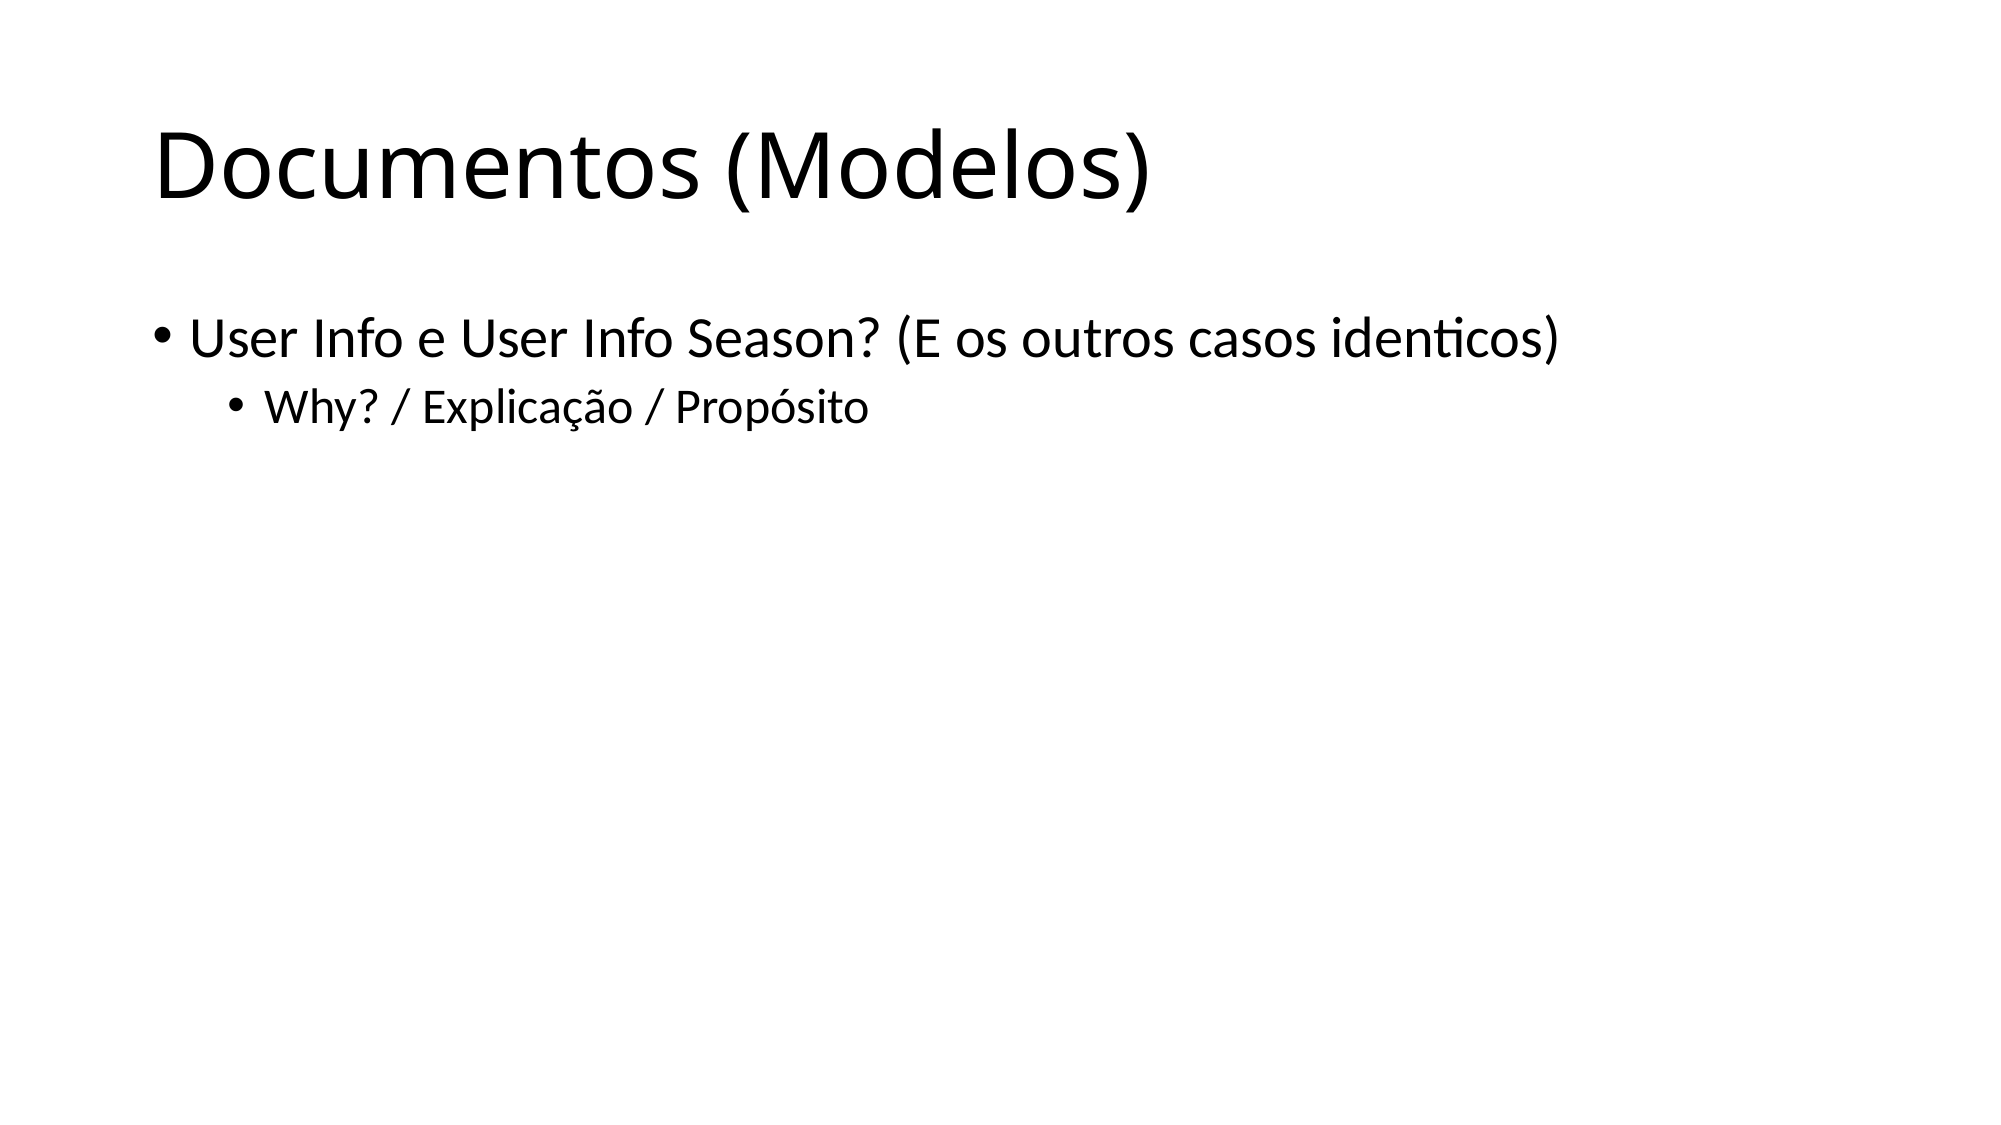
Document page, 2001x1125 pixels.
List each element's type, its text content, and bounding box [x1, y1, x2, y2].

title Documentos (Modelos) [137, 59, 1863, 278]
list User Info e User Info Season? (E os outros casos identicos) Why? / Explicação / Propósito [137, 299, 1863, 1014]
